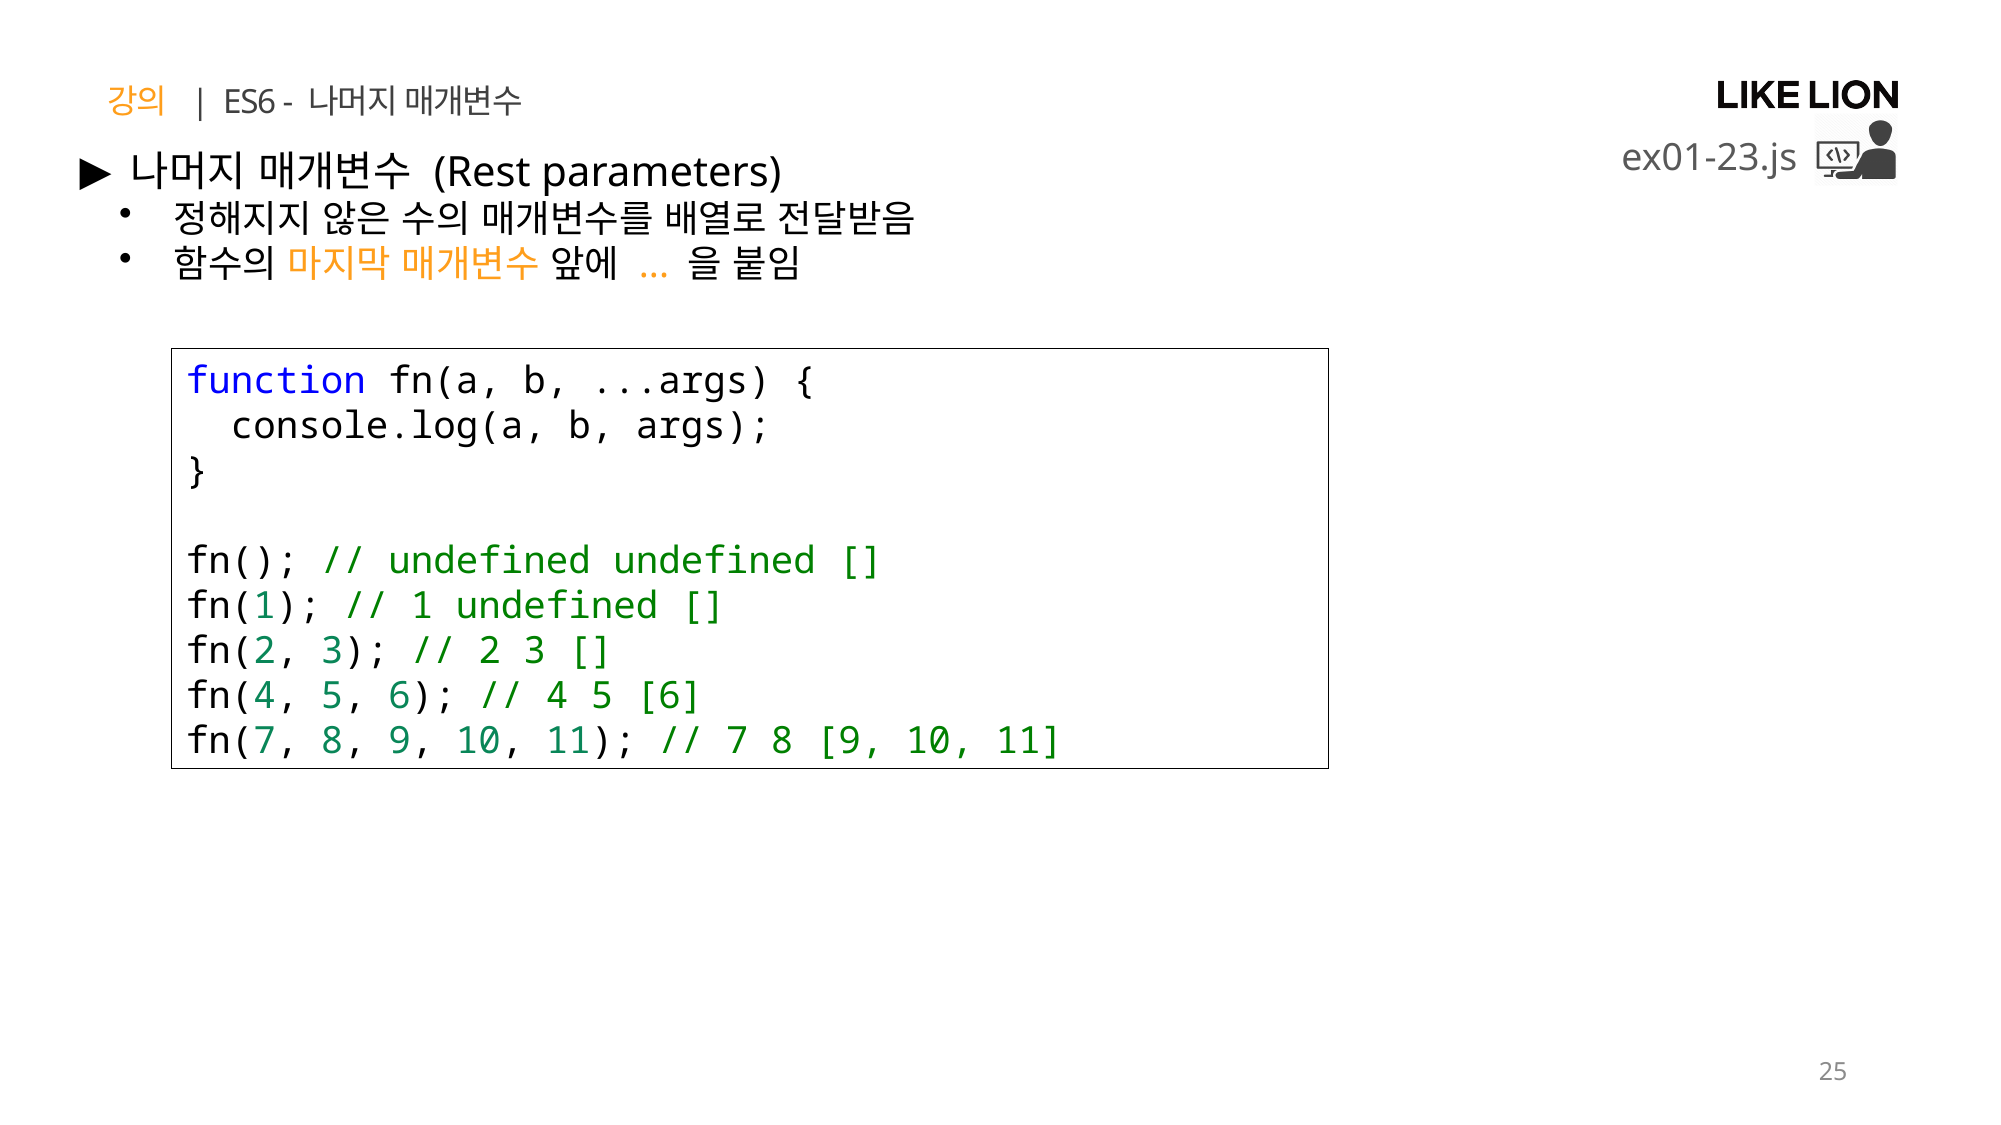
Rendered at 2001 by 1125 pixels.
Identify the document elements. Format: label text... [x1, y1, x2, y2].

text_box 강의 | ES6 - 나머지 매개변수 [92, 72, 866, 128]
text_box function fn(a, b, ...args) { console.log(a, b, args); } fn(); // undefined undefined [] fn(1); // 1 undefined [] fn(2, 3); // 2 3 [] fn(4, 5, 6); // 4 5 [6] fn(7, 8, 9, 10, 11); // 7 8 [9, 10, 11] [171, 348, 1329, 769]
picture [1718, 80, 1898, 109]
picture [1814, 113, 1898, 186]
text_box 나머지 매개변수 (Rest parameters) 정해지지 않은 수의 매개변수를 배열로 전달받음 함수의 마지막 매개변수 앞에 ... 을 붙임 [64, 137, 1436, 292]
slide_number 25 [1412, 1042, 1863, 1103]
text_box ex01-23.js [1424, 125, 1812, 186]
